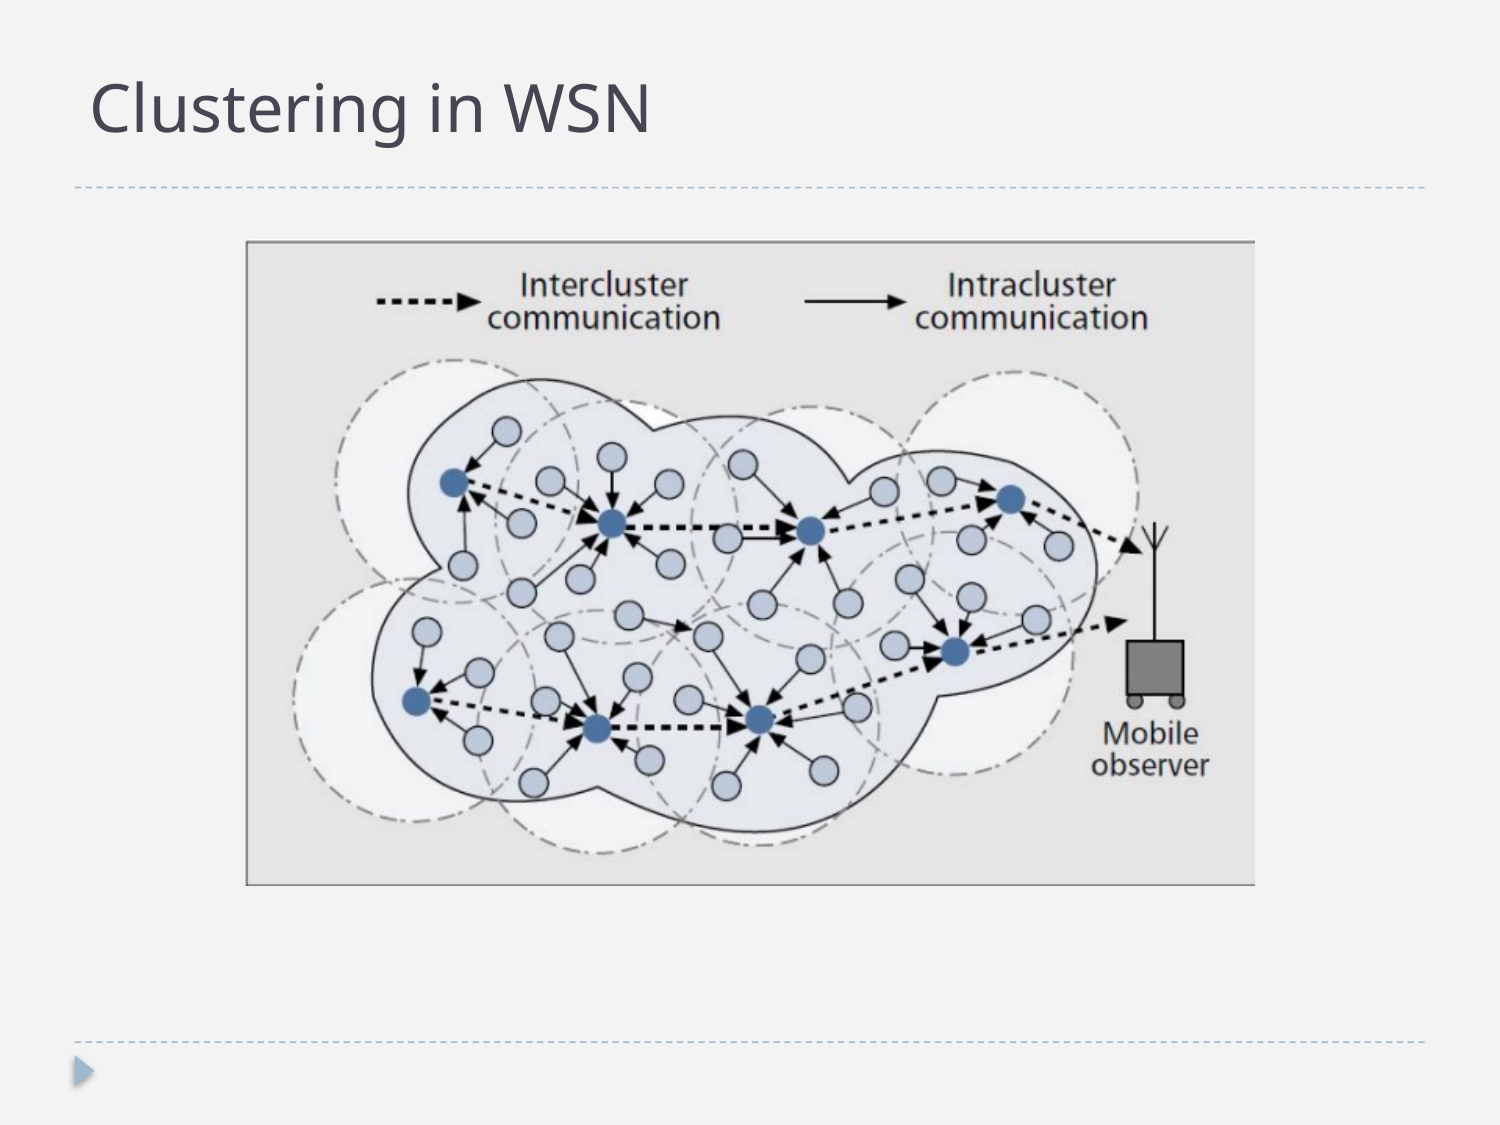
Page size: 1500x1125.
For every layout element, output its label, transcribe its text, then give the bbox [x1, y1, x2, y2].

picture [244, 239, 1255, 886]
title Clustering in WSN [75, 24, 1425, 188]
